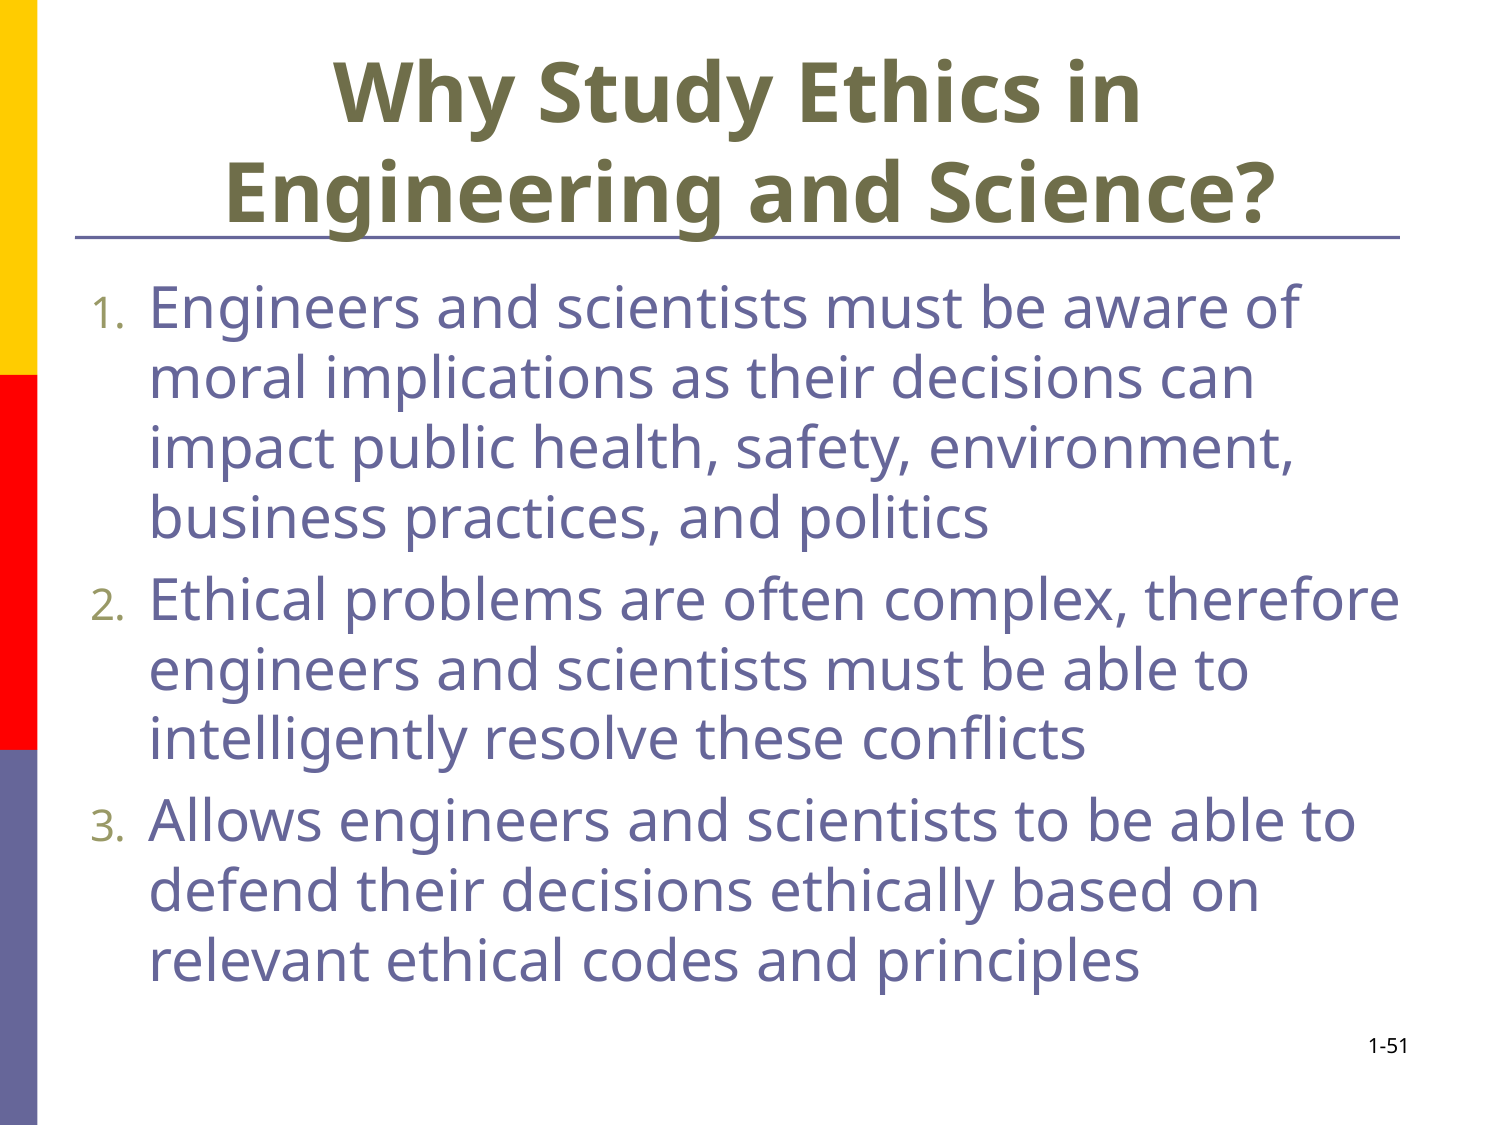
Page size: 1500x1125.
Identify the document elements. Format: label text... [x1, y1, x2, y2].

slide_number 1-51 [1074, 1025, 1425, 1100]
title Why Study Ethics in Engineering and Science? [75, 45, 1425, 233]
list Engineers and scientists must be aware of moral implications as their decisions can impact public health, safety, environment, business practices, and politics Ethical problems are often complex, therefore engineers and scientists must be able to intelligently resolve these conflicts Allows engineers and scientists to be able to defend their decisions ethically based on relevant ethical codes and principles [75, 262, 1425, 1013]
